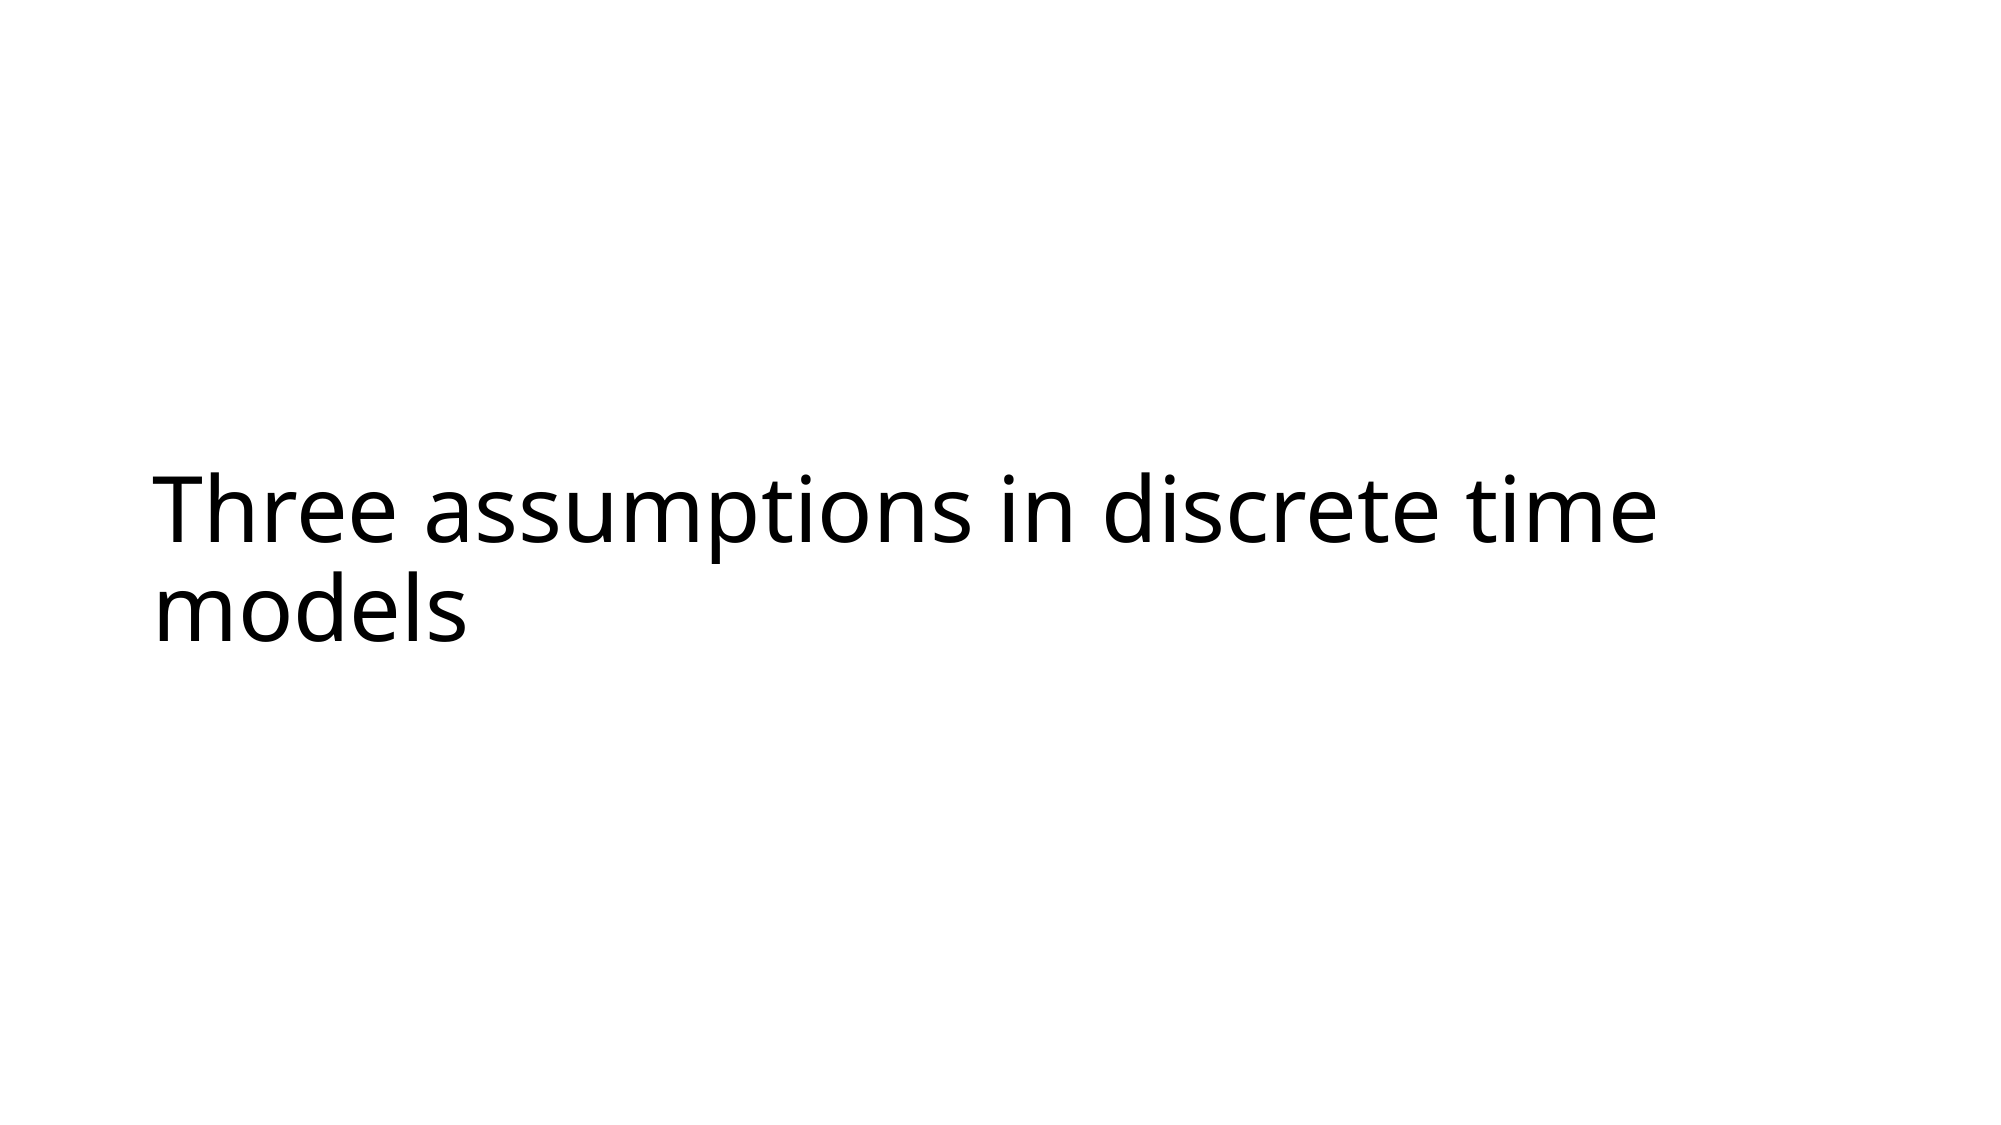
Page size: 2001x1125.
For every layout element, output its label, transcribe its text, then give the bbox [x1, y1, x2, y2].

title Three assumptions in discrete time models [137, 453, 1863, 672]
